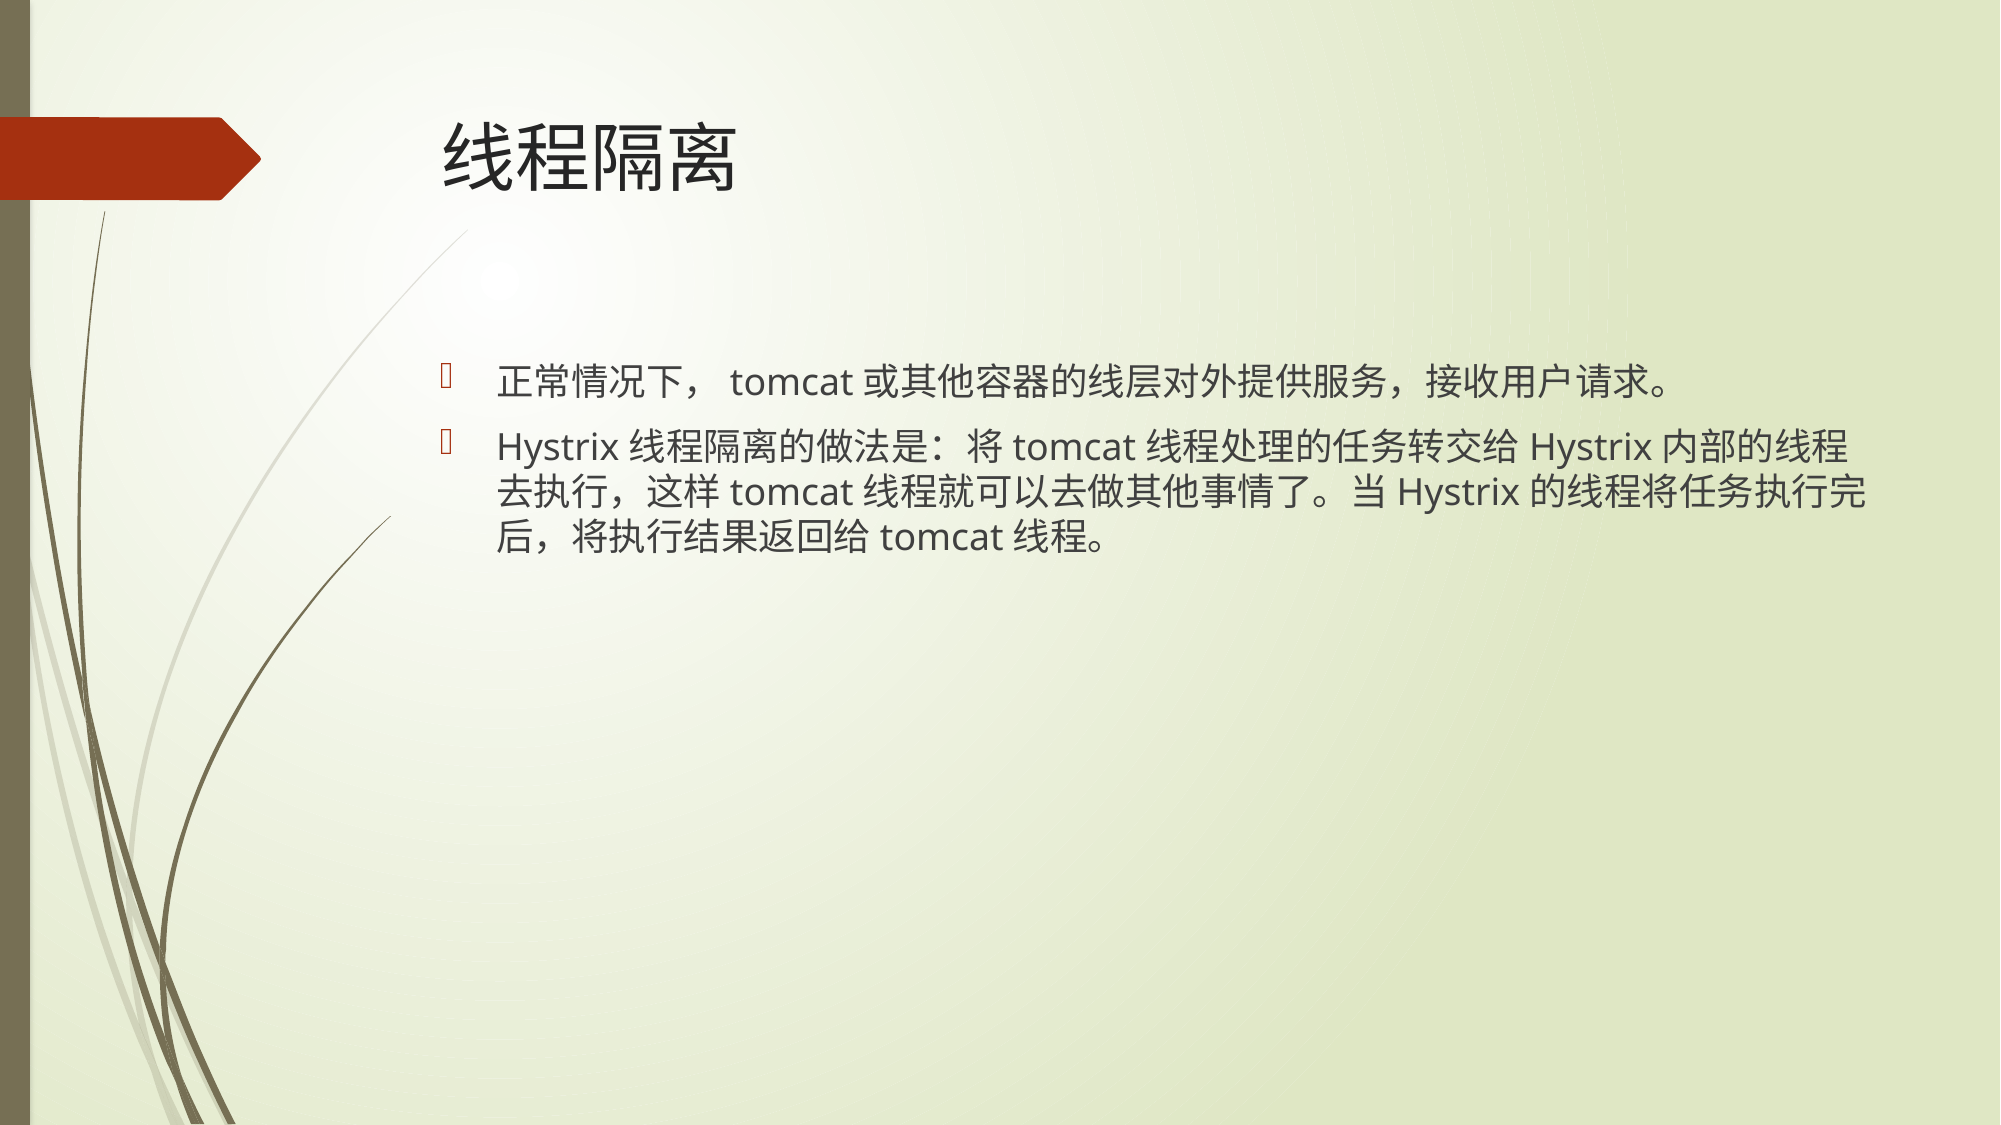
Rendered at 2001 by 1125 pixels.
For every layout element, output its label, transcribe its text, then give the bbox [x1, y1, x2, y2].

list 正常情况下，tomcat或其他容器的线层对外提供服务，接收用户请求。 Hystrix线程隔离的做法是：将tomcat线程处理的任务转交给Hystrix内部的线程去执行，这样tomcat线程就可以去做其他事情了。当Hystrix的线程将任务执行完后，将执行结果返回给tomcat线程。 [424, 350, 1888, 970]
title 线程隔离 [425, 102, 1888, 313]
